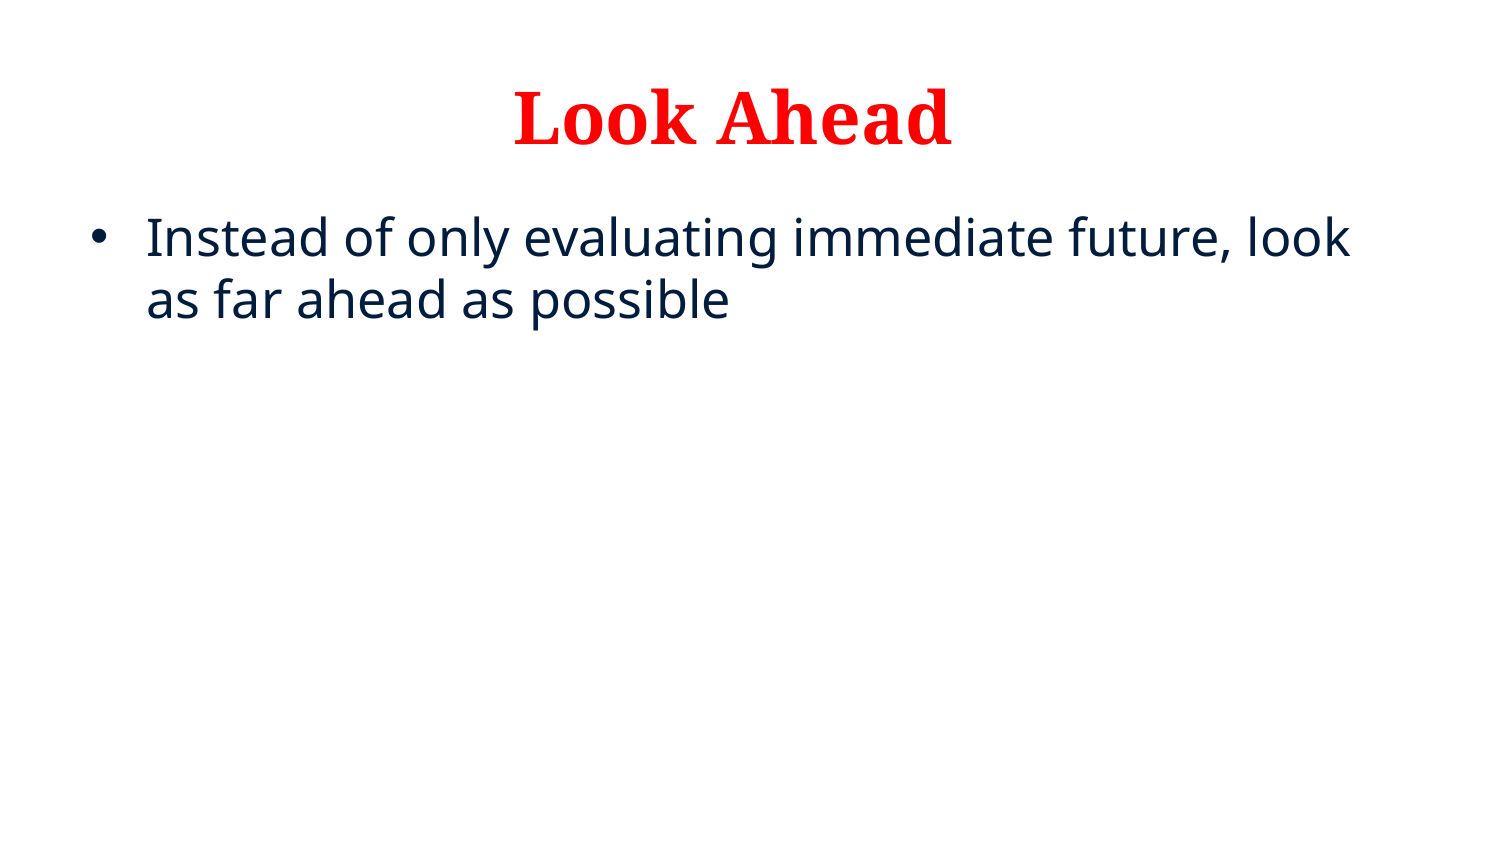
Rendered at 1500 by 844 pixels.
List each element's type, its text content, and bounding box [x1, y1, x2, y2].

list Instead of only evaluating immediate future, look as far ahead as possible [75, 196, 1425, 754]
title Look Ahead [41, 64, 1425, 180]
